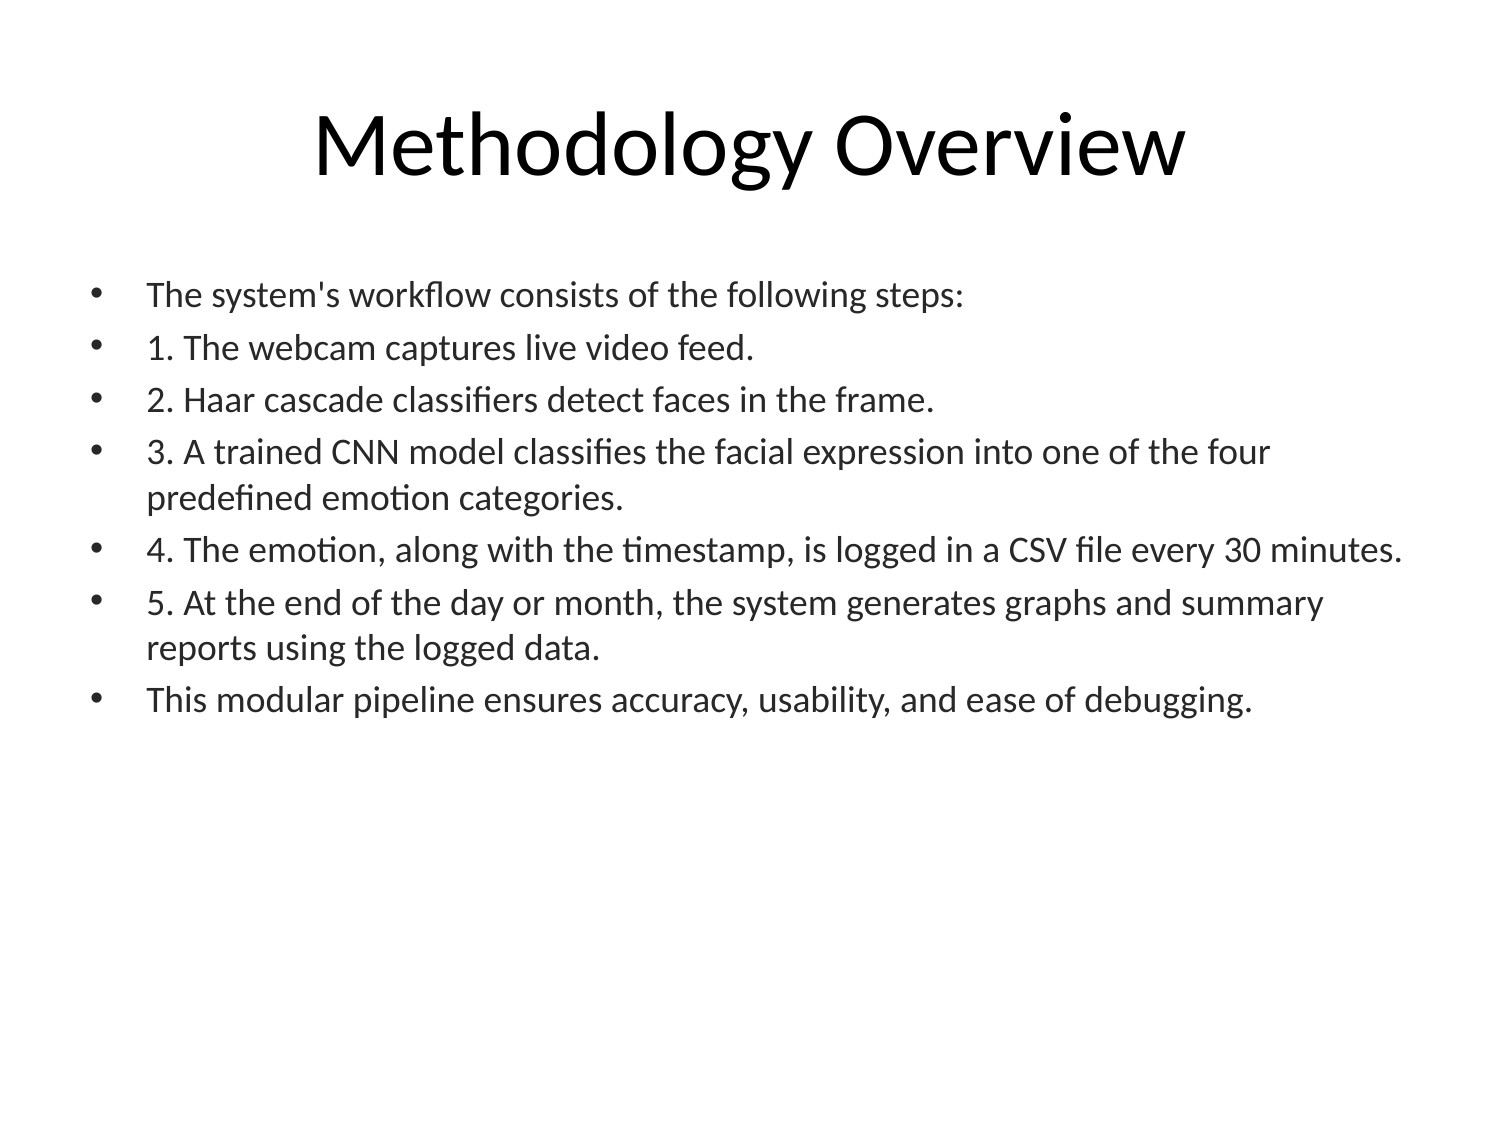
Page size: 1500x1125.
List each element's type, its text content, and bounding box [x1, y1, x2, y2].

list The system's workflow consists of the following steps: 1. The webcam captures live video feed. 2. Haar cascade classifiers detect faces in the frame. 3. A trained CNN model classifies the facial expression into one of the four predefined emotion categories. 4. The emotion, along with the timestamp, is logged in a CSV file every 30 minutes. 5. At the end of the day or month, the system generates graphs and summary reports using the logged data. This modular pipeline ensures accuracy, usability, and ease of debugging. [75, 262, 1425, 1005]
title Methodology Overview [75, 45, 1425, 233]
